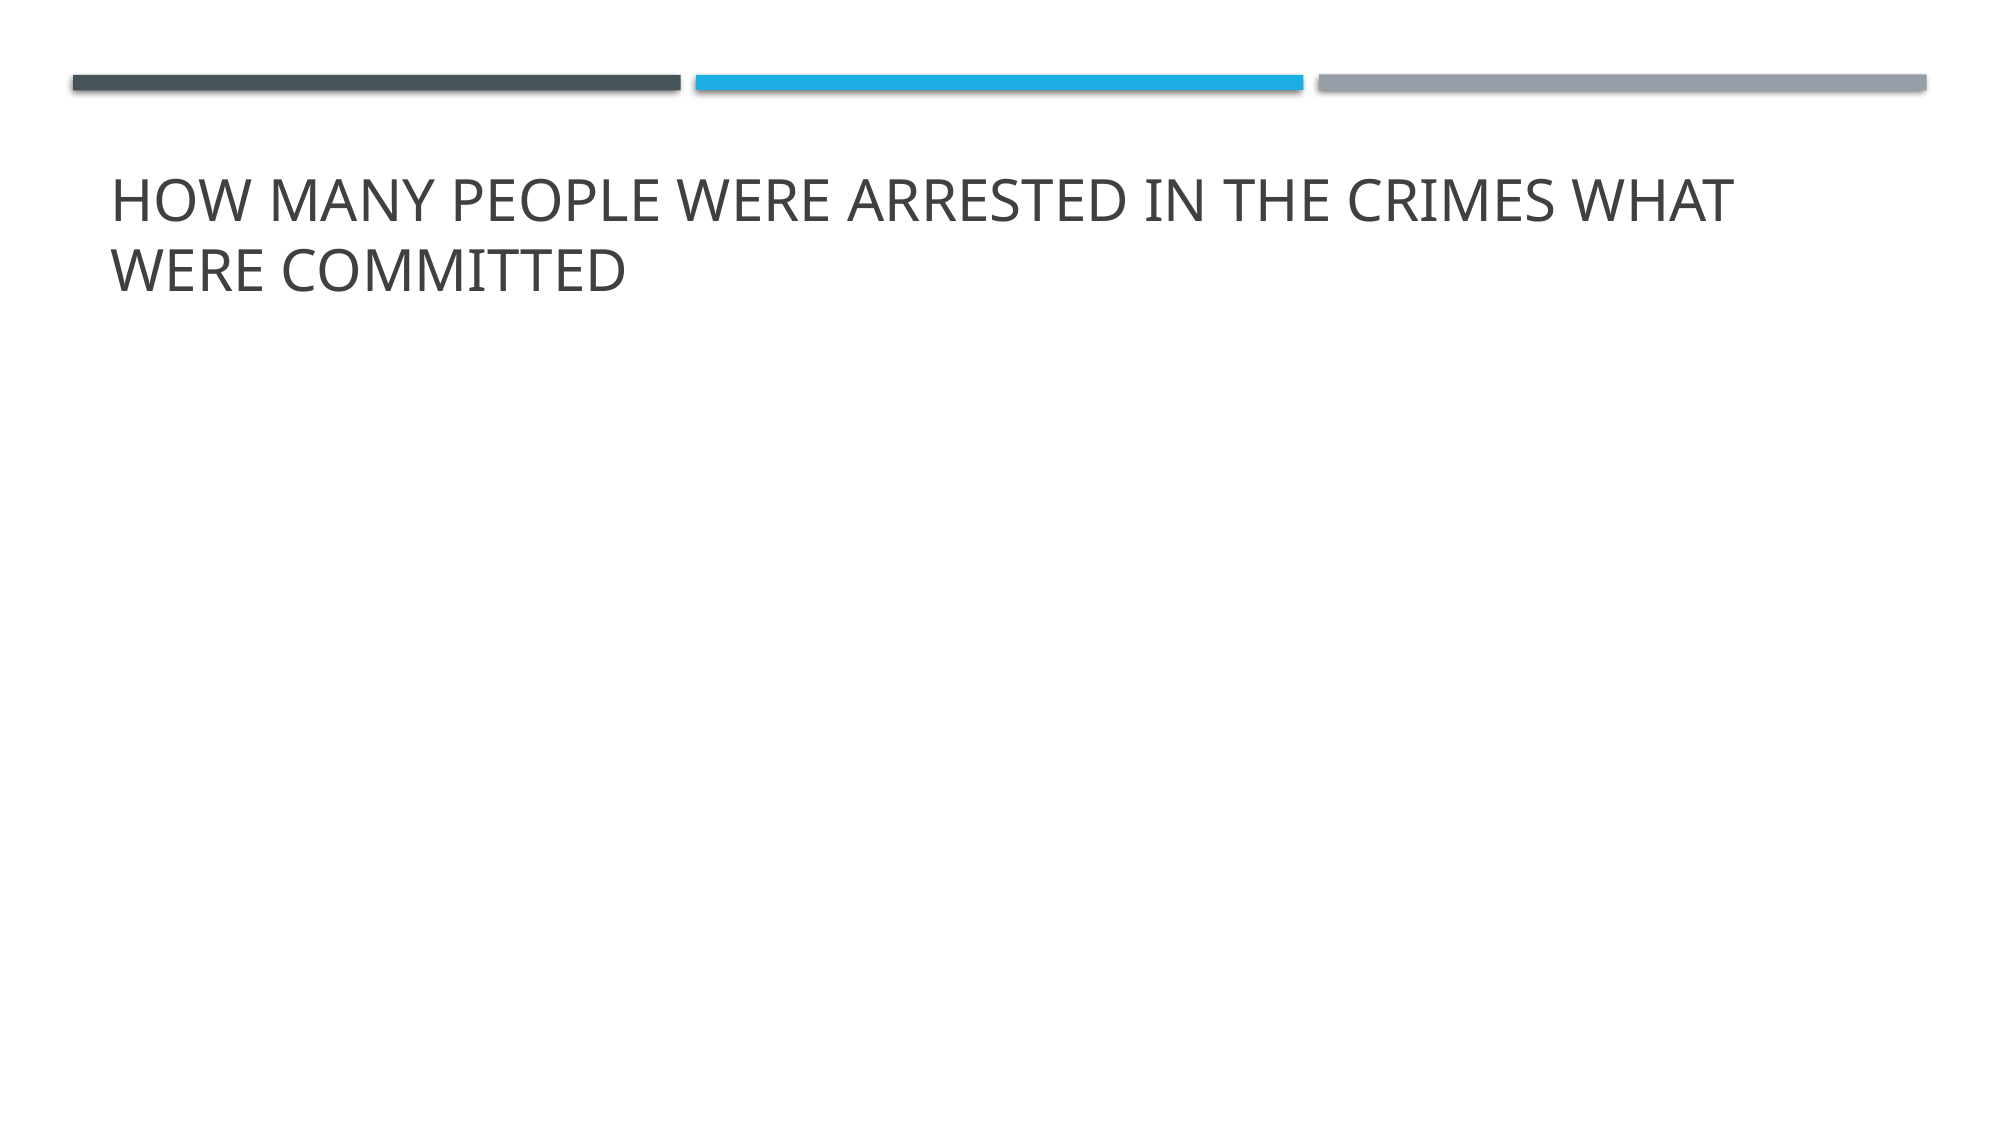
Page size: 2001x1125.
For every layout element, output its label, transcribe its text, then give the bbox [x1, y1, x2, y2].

title How many people were arrested in the crimes what were committed [95, 115, 1905, 311]
